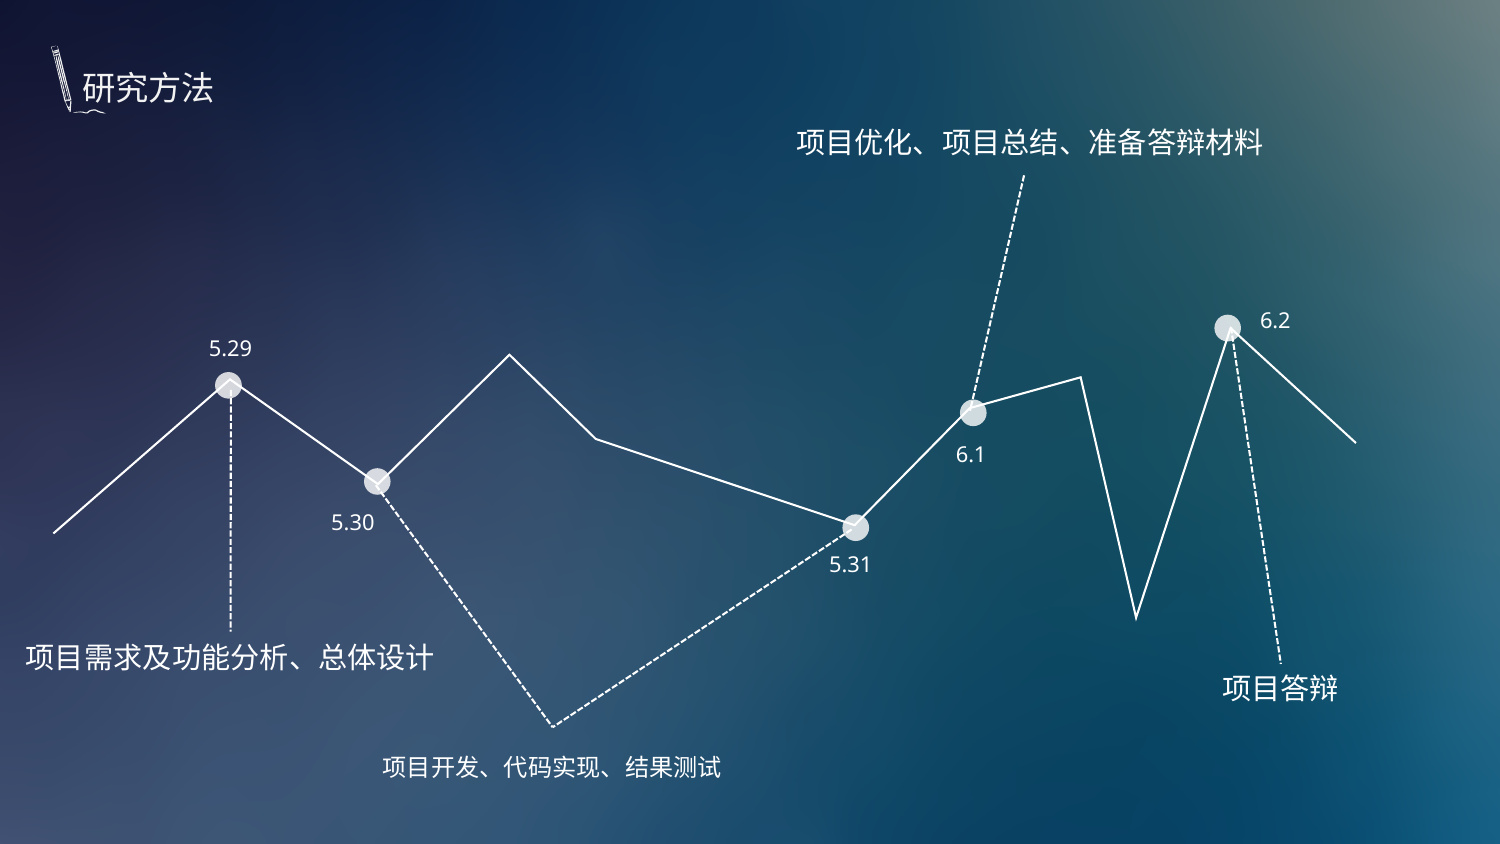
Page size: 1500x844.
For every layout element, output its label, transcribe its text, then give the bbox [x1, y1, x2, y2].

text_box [1214, 299, 1307, 342]
text_box [1281, 372, 1357, 449]
text_box [1002, 342, 1231, 622]
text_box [193, 327, 268, 399]
text_box 项目需求及功能分析、总体设计 [10, 631, 375, 682]
text_box 项目答辩 [1207, 663, 1355, 713]
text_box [552, 529, 852, 728]
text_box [970, 175, 1025, 411]
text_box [940, 399, 1002, 475]
text_box [52, 399, 230, 535]
text_box 项目开发、代码实现、结果测试 [368, 725, 738, 791]
text_box [231, 399, 357, 522]
text_box [391, 353, 940, 514]
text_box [375, 485, 553, 728]
text_box 项目优化、项目总结、准备答辩材料 [781, 117, 1279, 167]
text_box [1231, 327, 1281, 664]
picture [0, 0, 1500, 844]
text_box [315, 468, 391, 543]
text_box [813, 514, 895, 586]
text_box 研究方法 [67, 59, 357, 115]
